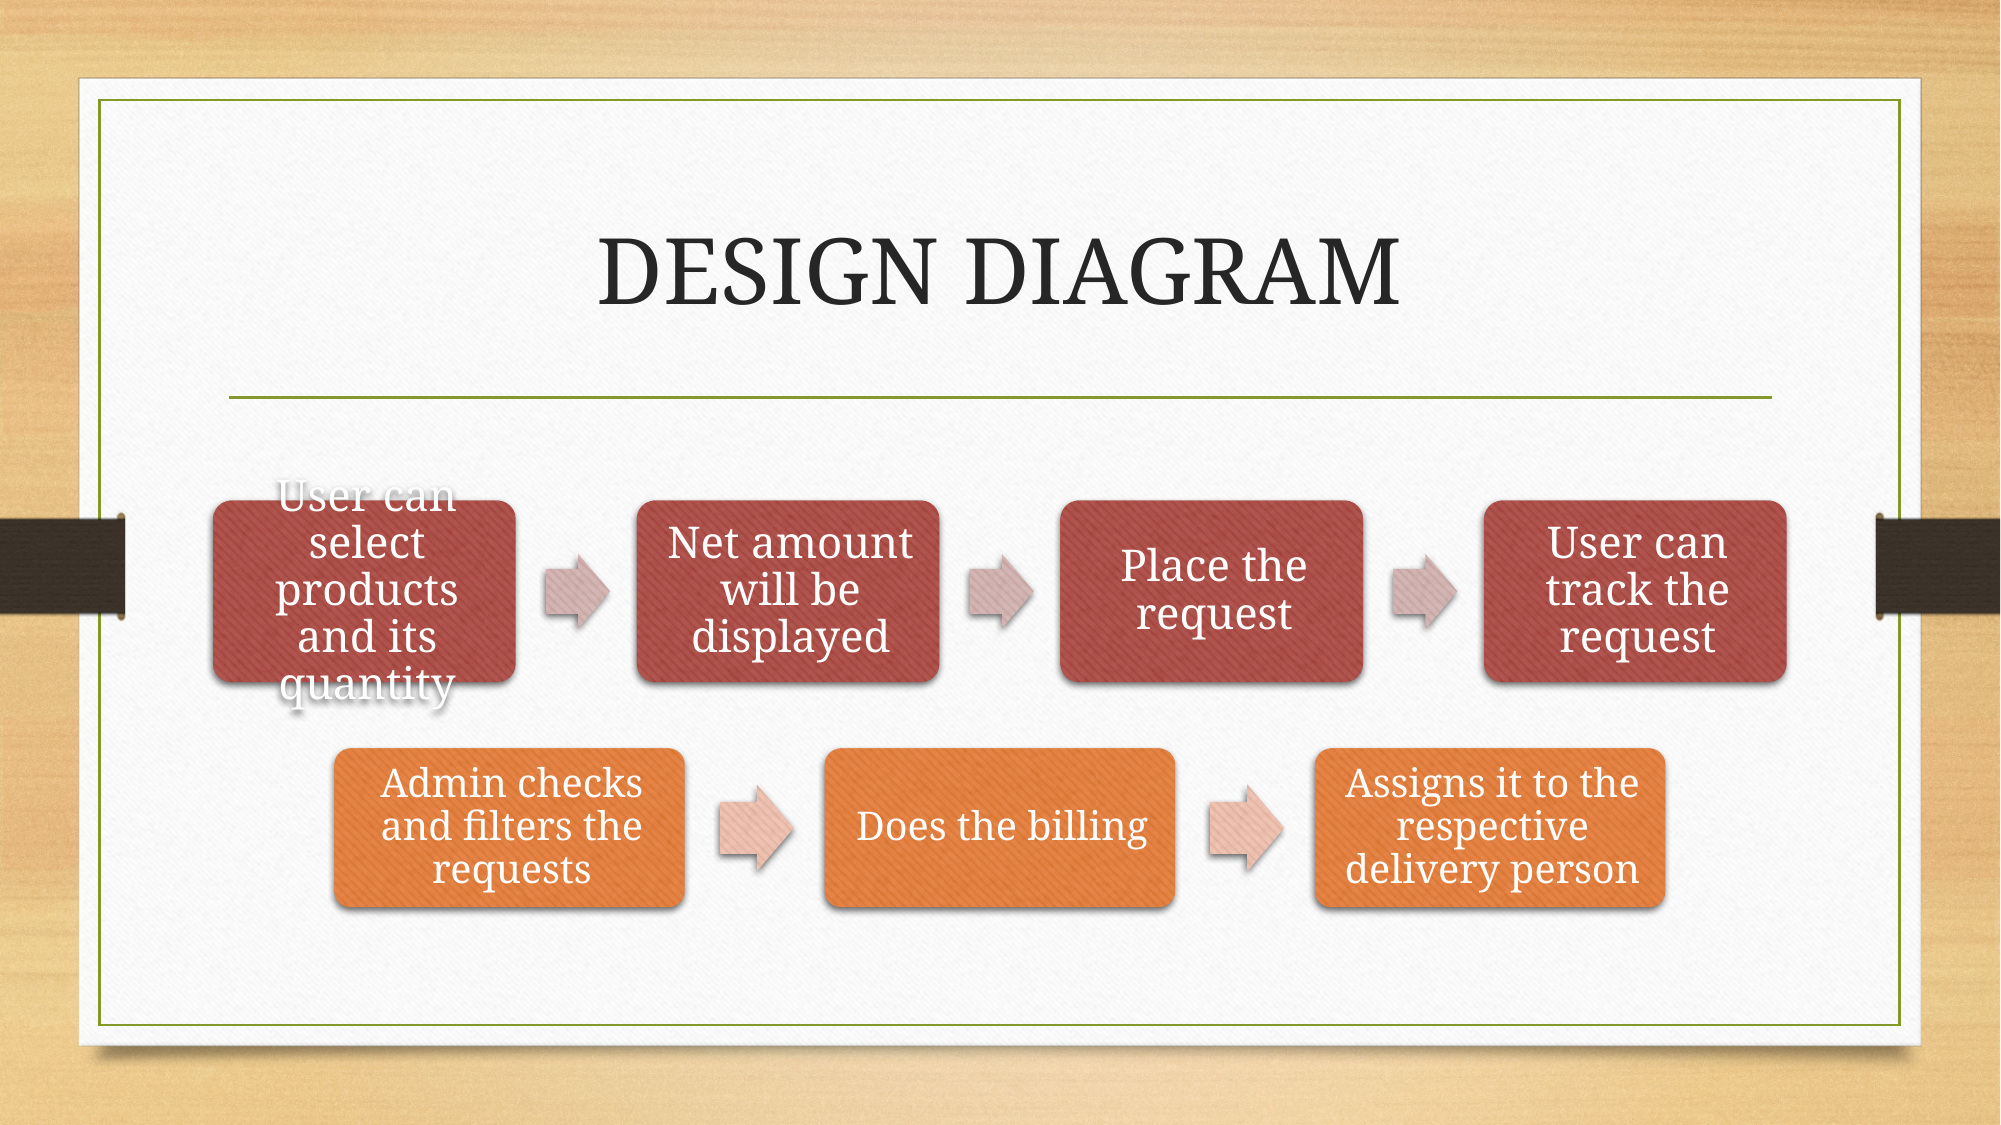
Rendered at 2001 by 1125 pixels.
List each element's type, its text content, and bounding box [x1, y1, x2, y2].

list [212, 419, 1788, 764]
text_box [332, 748, 1667, 908]
title DESIGN DIAGRAM [212, 161, 1788, 375]
picture [0, 0, 2001, 1125]
